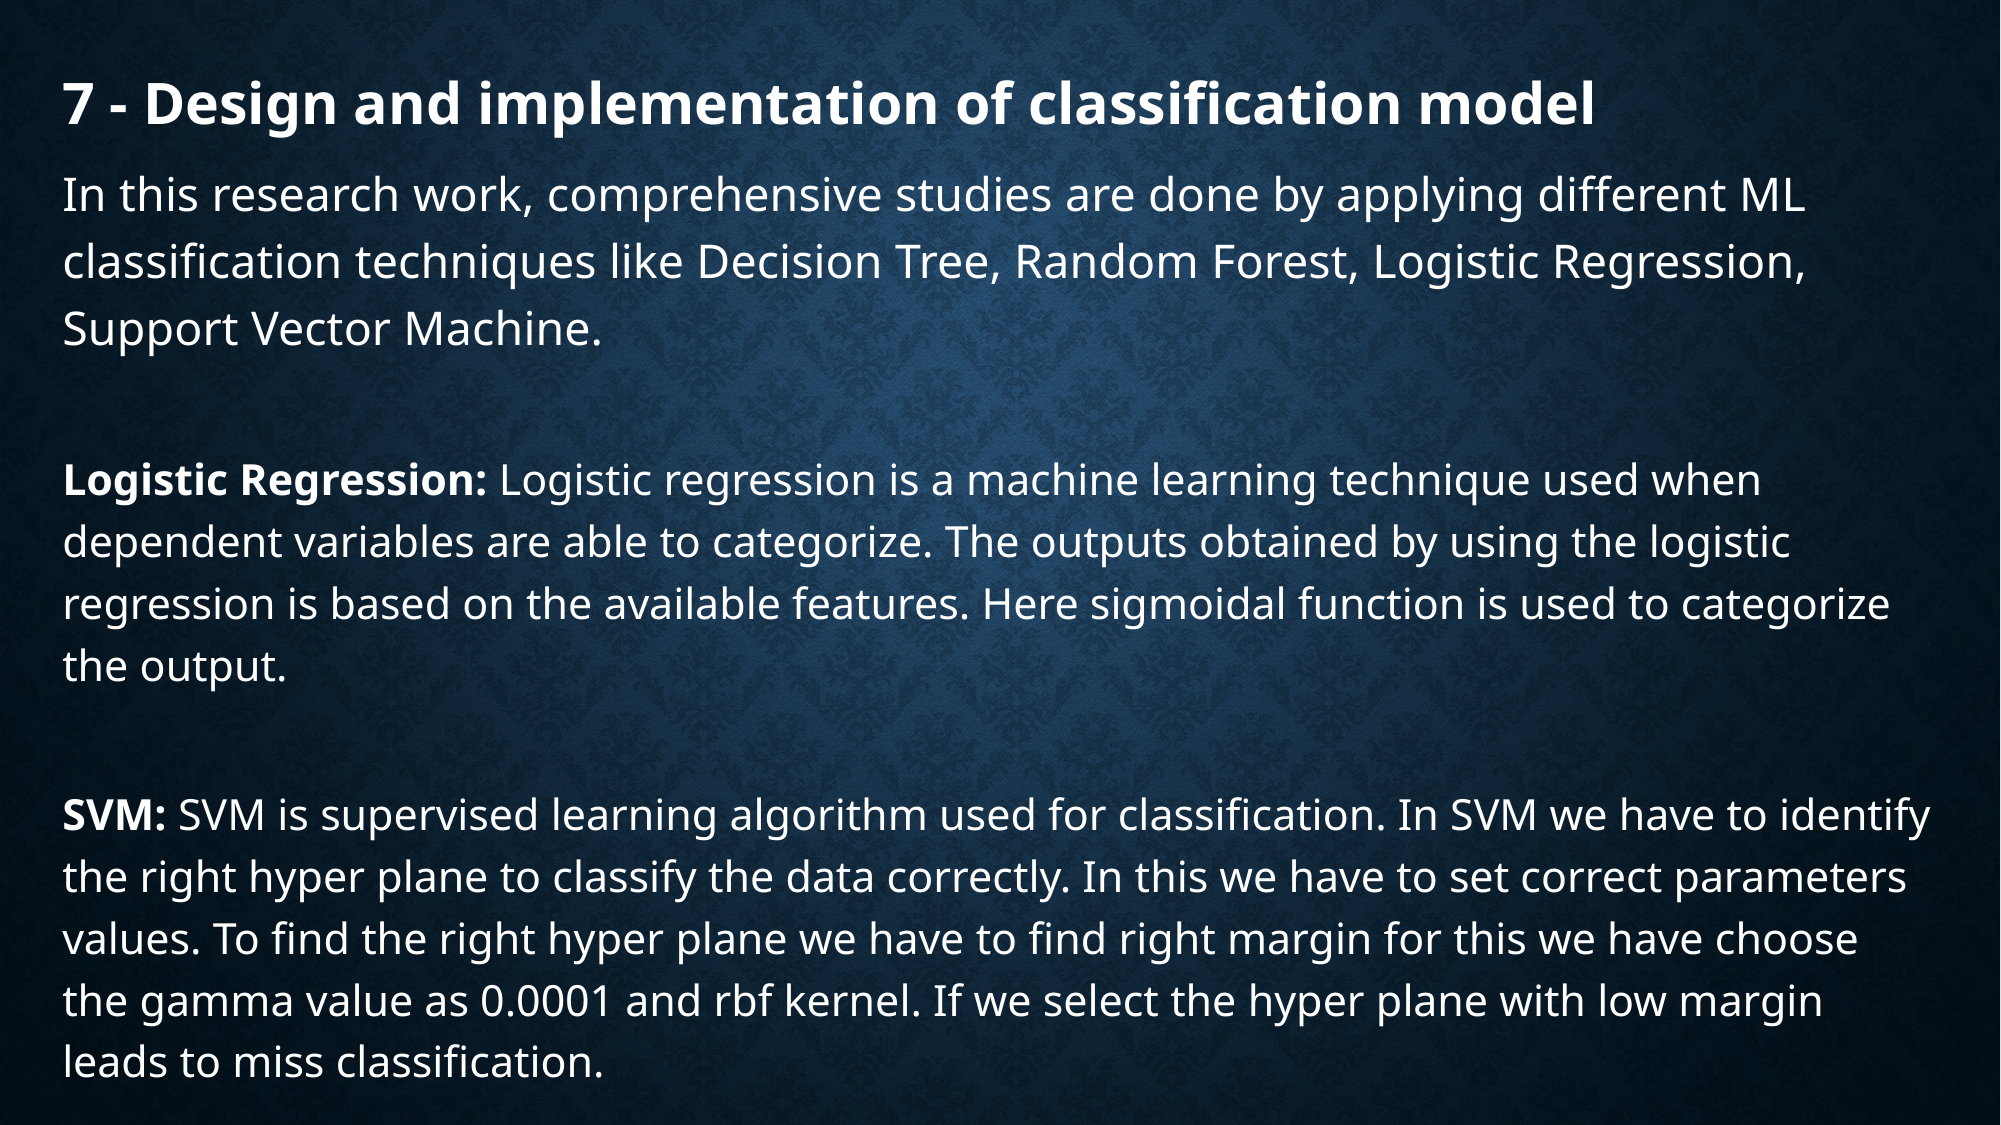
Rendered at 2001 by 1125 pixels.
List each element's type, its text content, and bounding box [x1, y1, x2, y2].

list 7 - Design and implementation of classification model In this research work, comprehensive studies are done by applying different ML classification techniques like Decision Tree, Random Forest, Logistic Regression, Support Vector Machine. Logistic Regression: Logistic regression is a machine learning technique used when dependent variables are able to categorize. The outputs obtained by using the logistic regression is based on the available features. Here sigmoidal function is used to categorize the output. SVM: SVM is supervised learning algorithm used for classification. In SVM we have to identify the right hyper plane to classify the data correctly. In this we have to set correct parameters values. To find the right hyper plane we have to find right margin for this we have choose the gamma value as 0.0001 and rbf kernel. If we select the hyper plane with low margin leads to miss classification. [47, 45, 1949, 1103]
